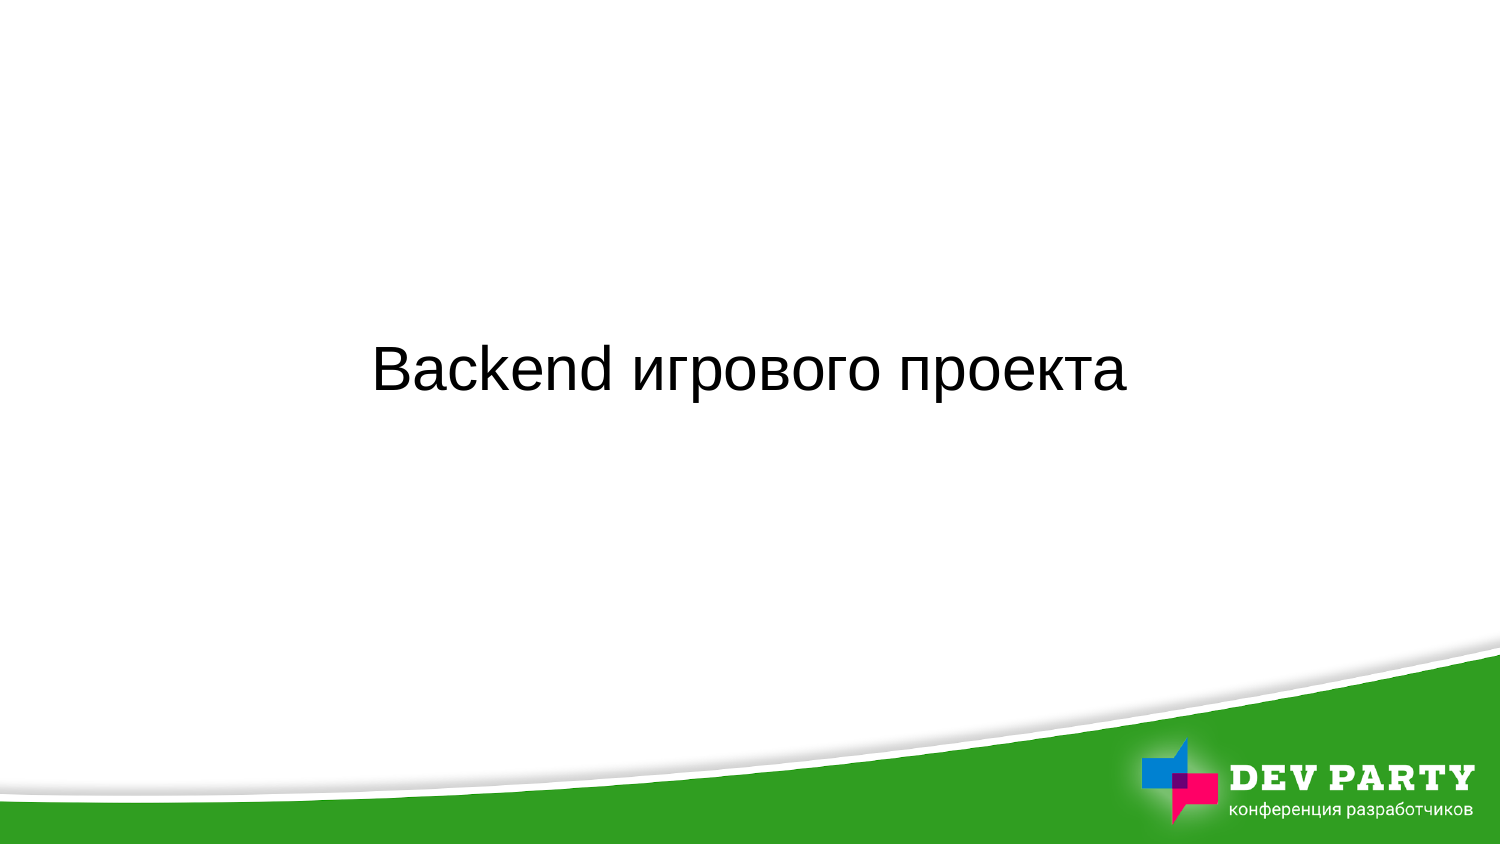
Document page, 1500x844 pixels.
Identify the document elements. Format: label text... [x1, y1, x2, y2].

text_box Backend игрового проекта [148, 317, 1351, 403]
picture [0, 0, 1500, 844]
